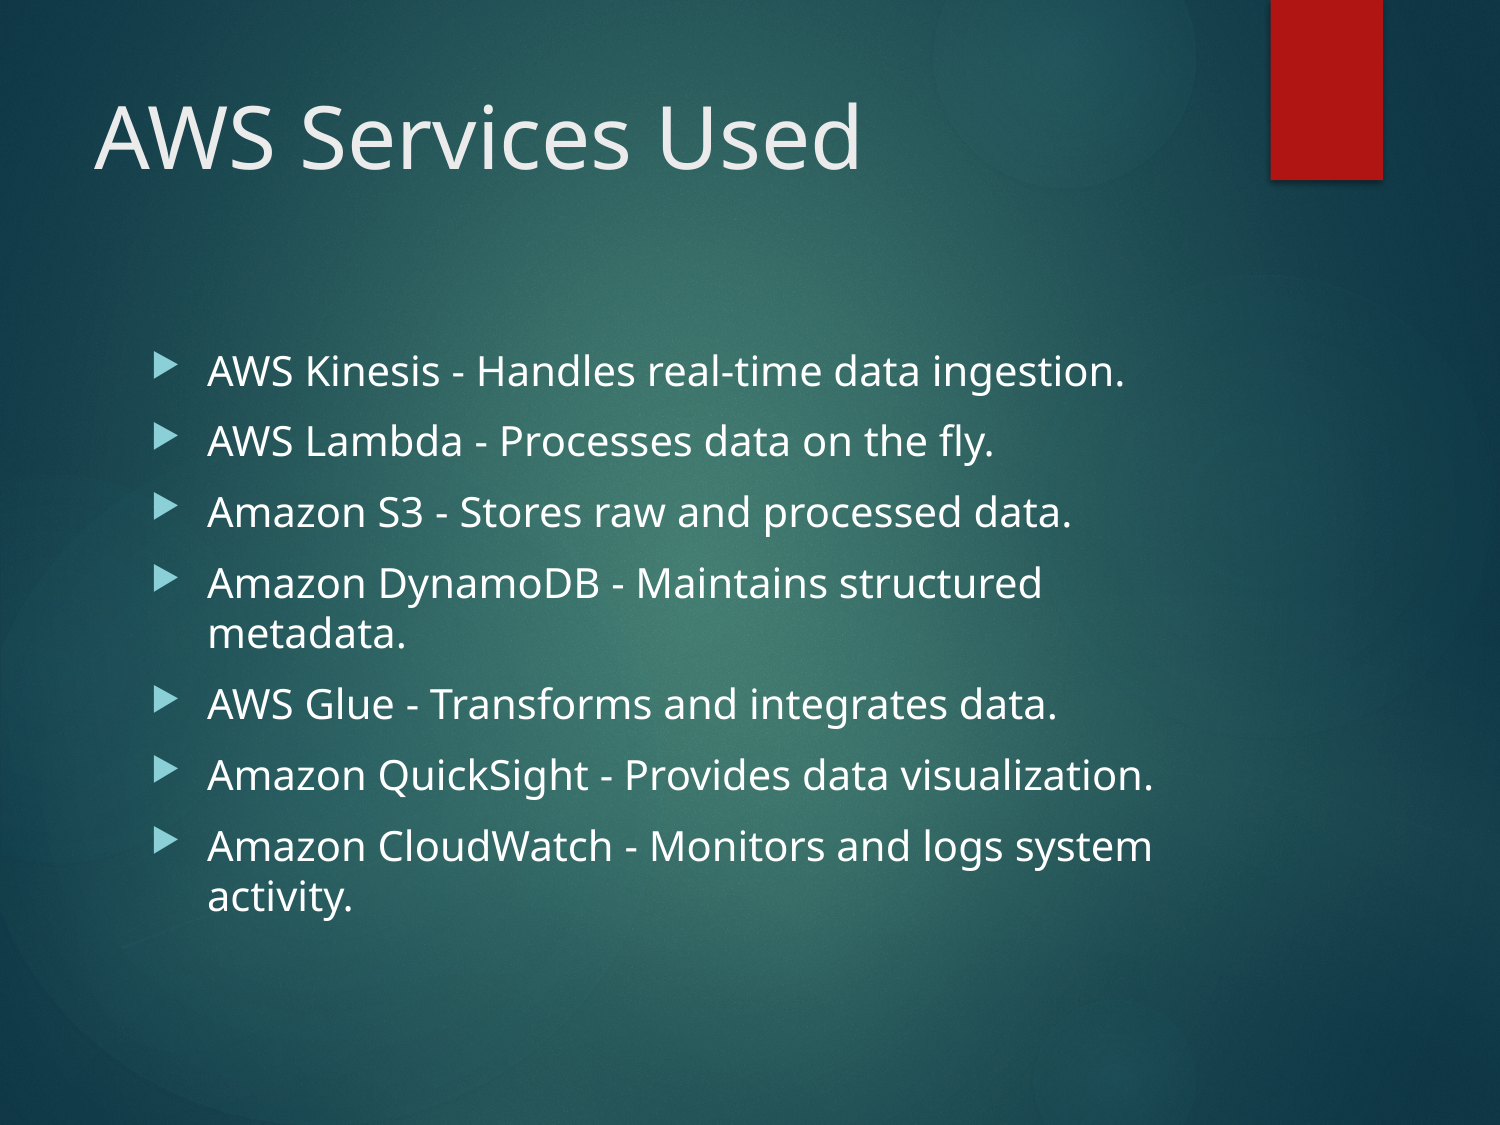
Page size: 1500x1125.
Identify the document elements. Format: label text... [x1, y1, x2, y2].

list AWS Kinesis - Handles real-time data ingestion. AWS Lambda - Processes data on the fly. Amazon S3 - Stores raw and processed data. Amazon DynamoDB - Maintains structured metadata. AWS Glue - Transforms and integrates data. Amazon QuickSight - Provides data visualization. Amazon CloudWatch - Monitors and logs system activity. [135, 336, 1237, 1025]
title AWS Services Used [79, 74, 1237, 304]
